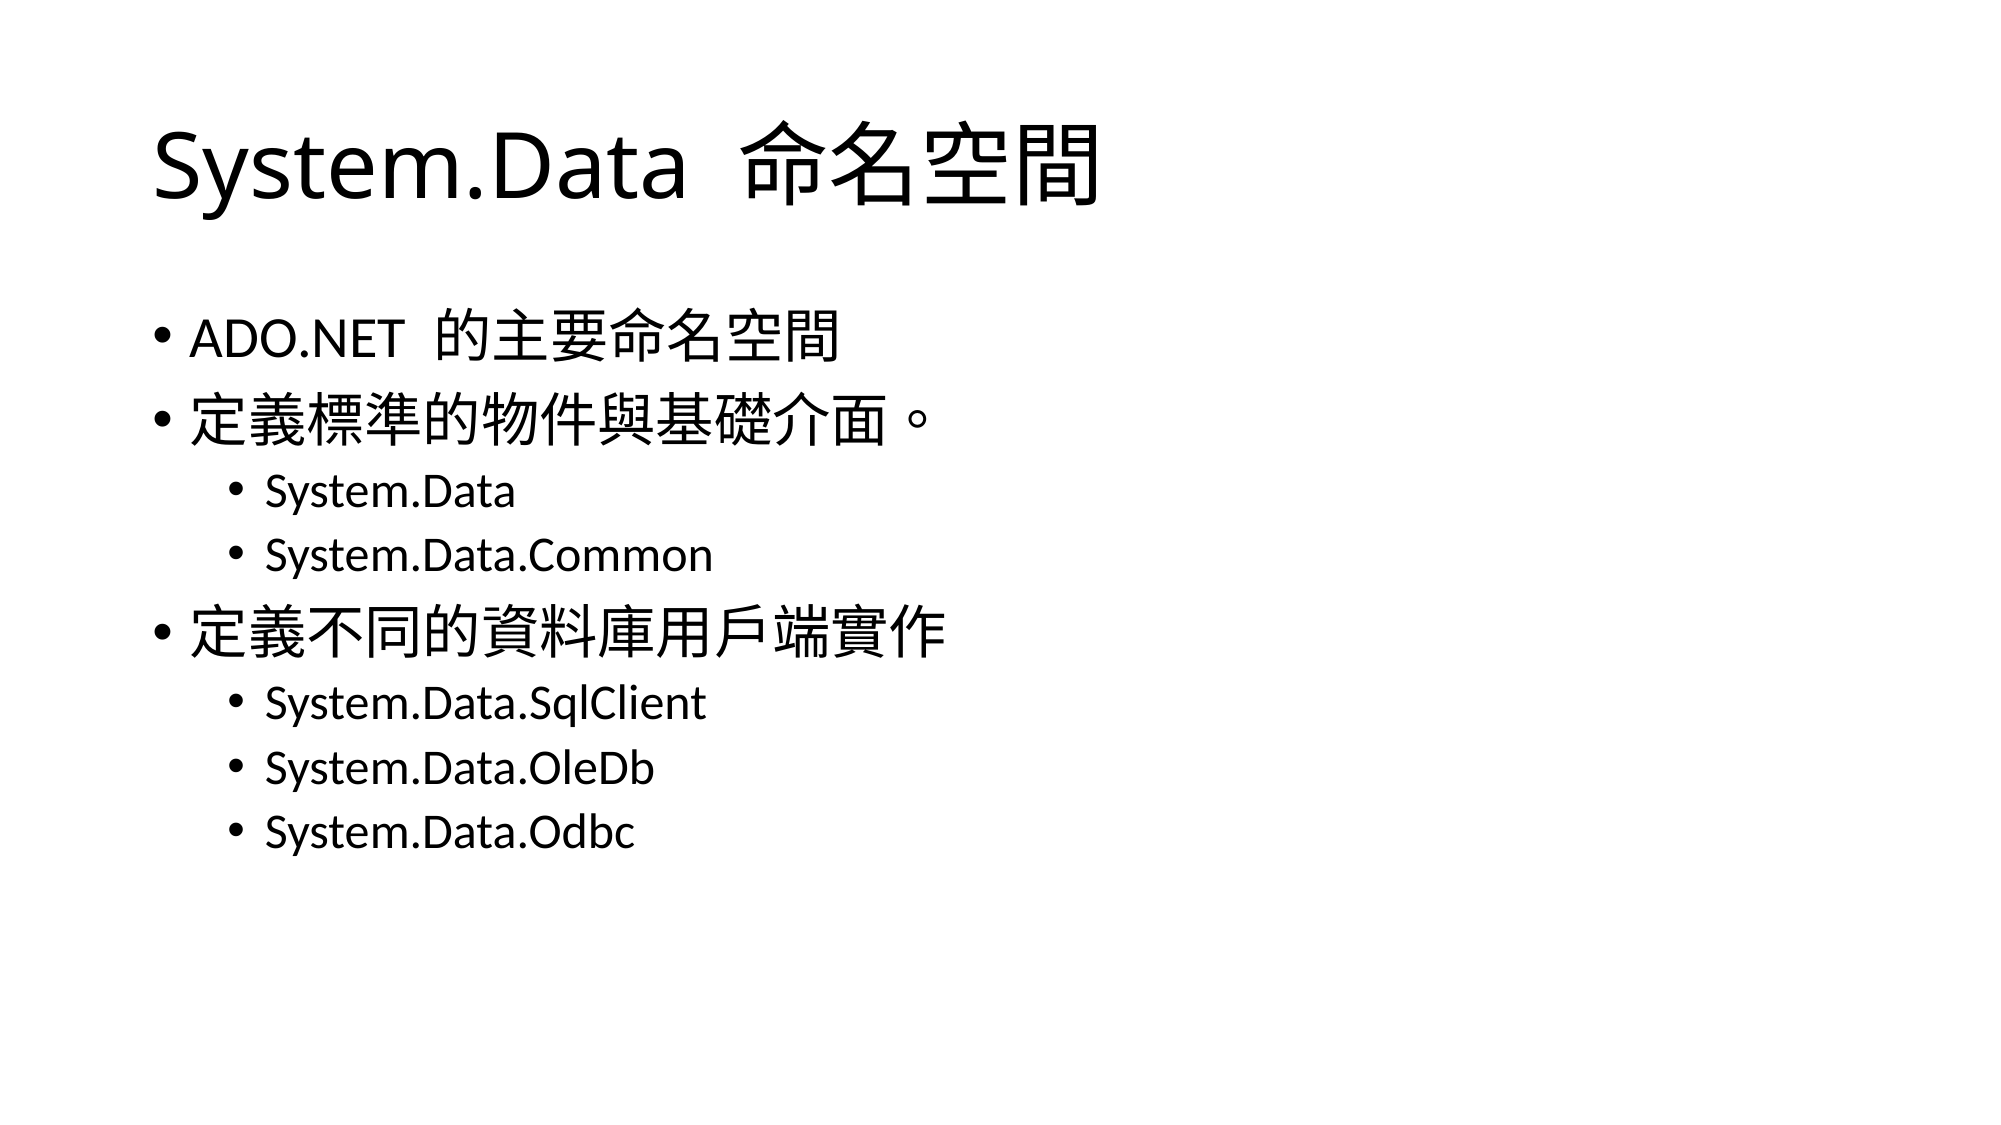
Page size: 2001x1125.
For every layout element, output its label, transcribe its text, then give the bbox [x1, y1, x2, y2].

title System.Data 命名空間 [137, 59, 1863, 278]
list ADO.NET 的主要命名空間 定義標準的物件與基礎介面。 System.Data System.Data.Common 定義不同的資料庫用戶端實作 System.Data.SqlClient System.Data.OleDb System.Data.Odbc [137, 299, 1863, 1014]
